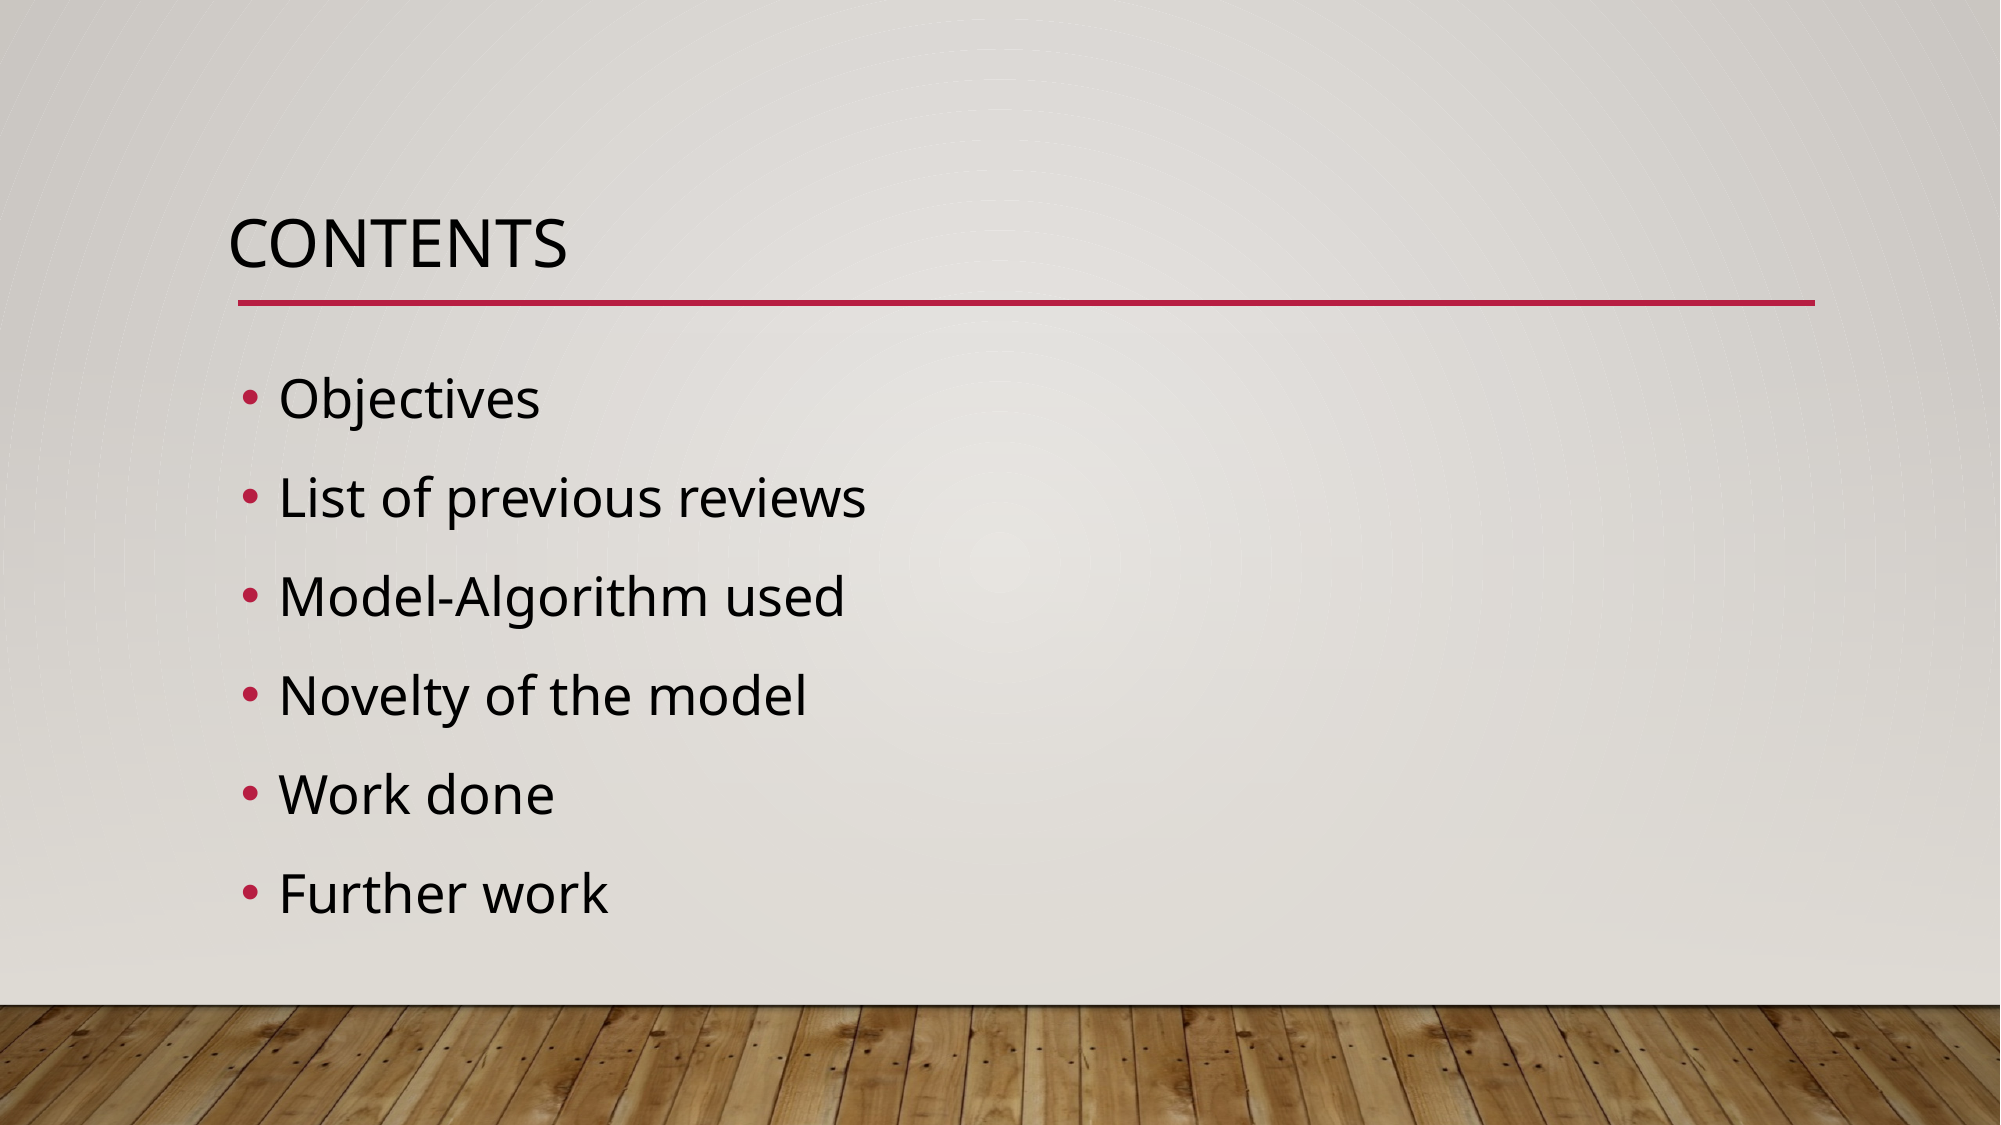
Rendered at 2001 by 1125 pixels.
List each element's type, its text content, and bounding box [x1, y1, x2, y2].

list Objectives List of previous reviews Model-Algorithm used Novelty of the model Work done Further work [225, 257, 1802, 1021]
title contents [212, 202, 1788, 375]
picture [0, 1005, 2000, 1125]
